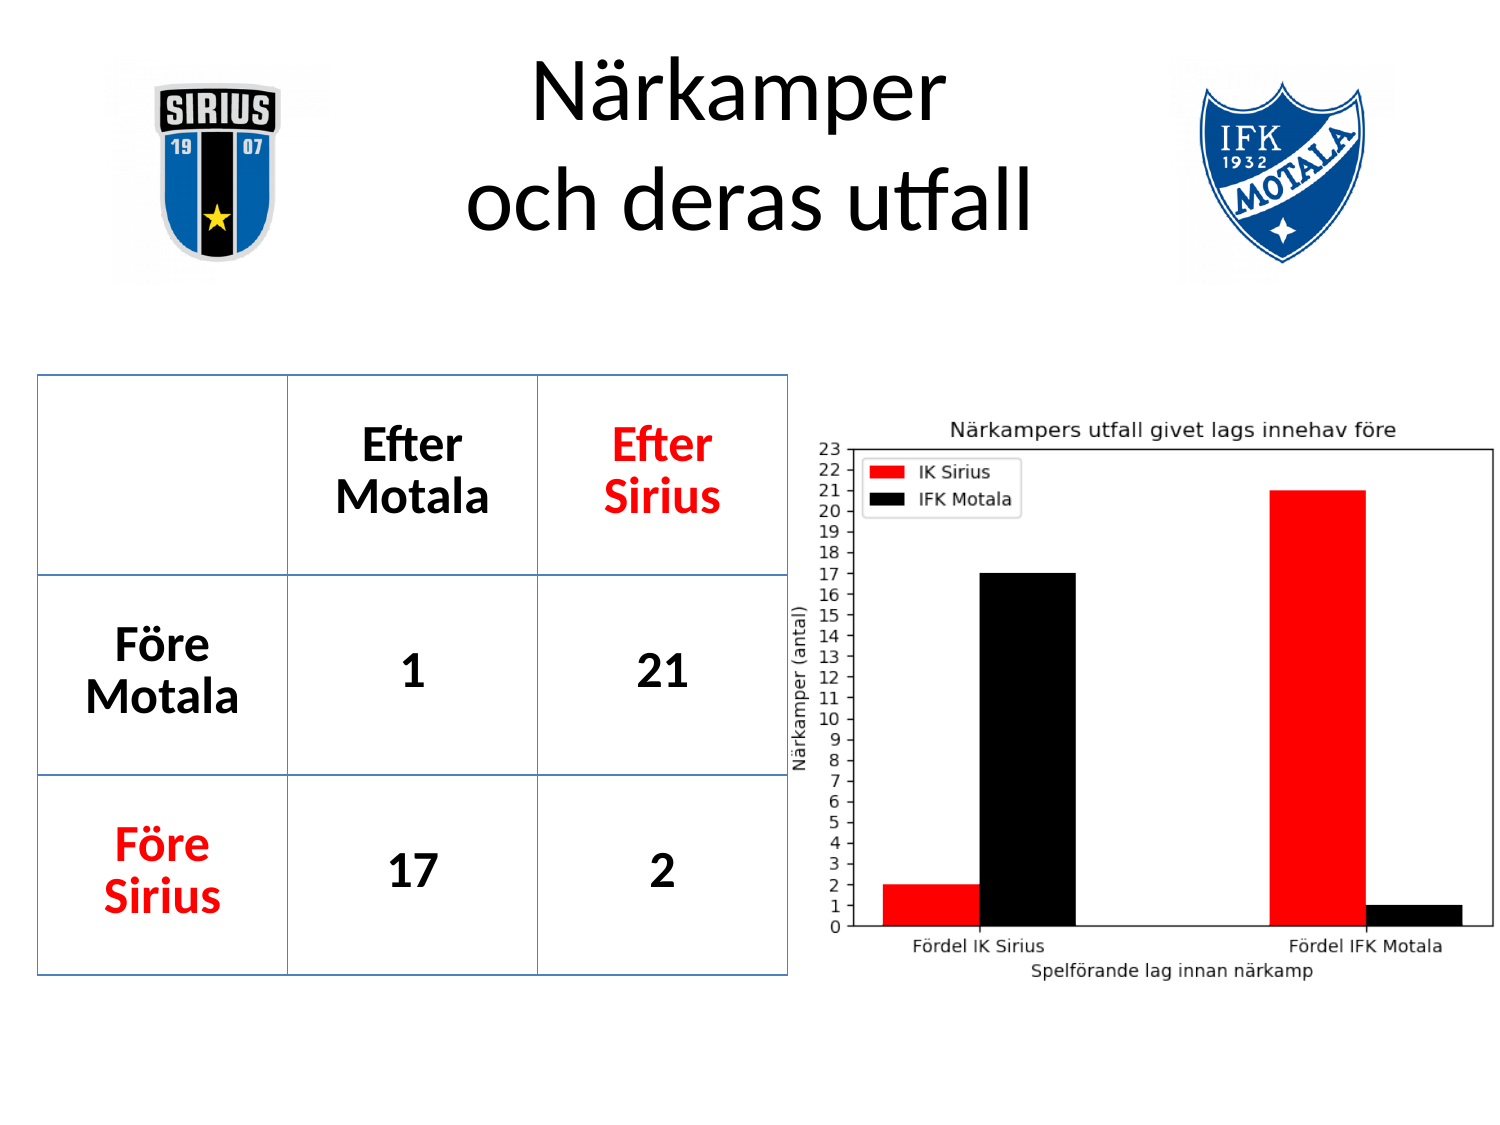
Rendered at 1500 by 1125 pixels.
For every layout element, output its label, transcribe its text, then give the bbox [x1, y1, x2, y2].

picture [749, 374, 1500, 994]
table_cell 1 [288, 576, 537, 774]
picture [1169, 59, 1396, 286]
picture [104, 59, 331, 286]
table_cell 21 [538, 576, 744, 774]
table_cell 17 [288, 776, 537, 974]
table_header Efter Motala [288, 376, 537, 574]
table_header [38, 376, 287, 574]
table_cell 2 [538, 776, 744, 974]
table_cell Före Motala [38, 576, 287, 774]
title Närkamper och deras utfall [75, 45, 1425, 233]
table_cell Före Sirius [38, 776, 287, 974]
table_header Efter Sirius [538, 376, 746, 574]
